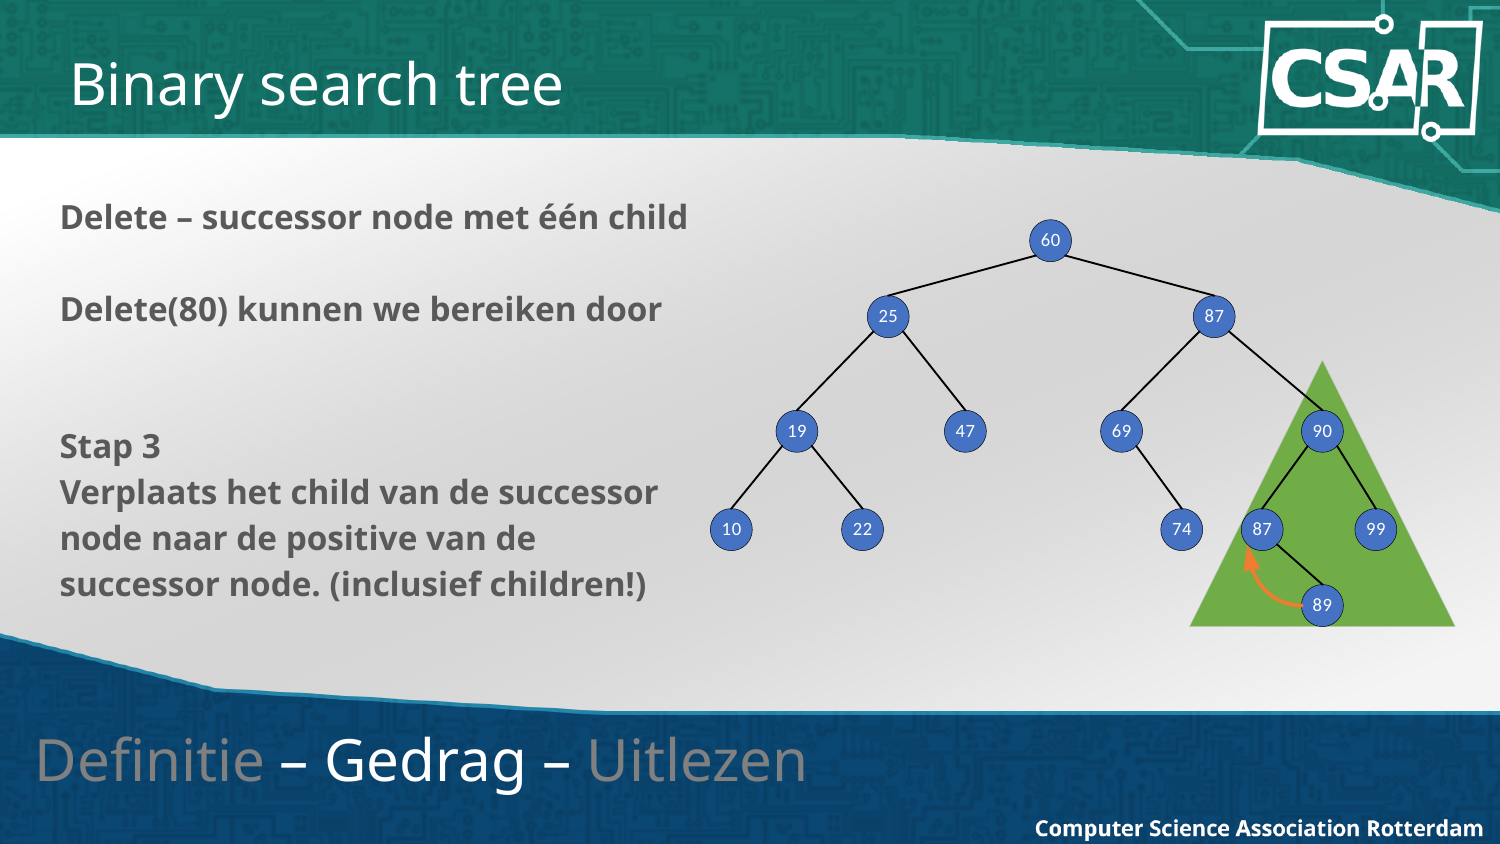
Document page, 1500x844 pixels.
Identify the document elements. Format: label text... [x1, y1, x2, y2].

picture [0, 0, 1500, 844]
text_box Delete – successor node met één child Delete(80) kunnen we bereiken door Stap 3 Verplaats het child van de successor node naar de positive van de successor node. (inclusief children!) [44, 174, 1443, 709]
title Binary search tree [54, 31, 1248, 126]
title Definitie – Gedrag – Uitlezen [19, 707, 1492, 802]
